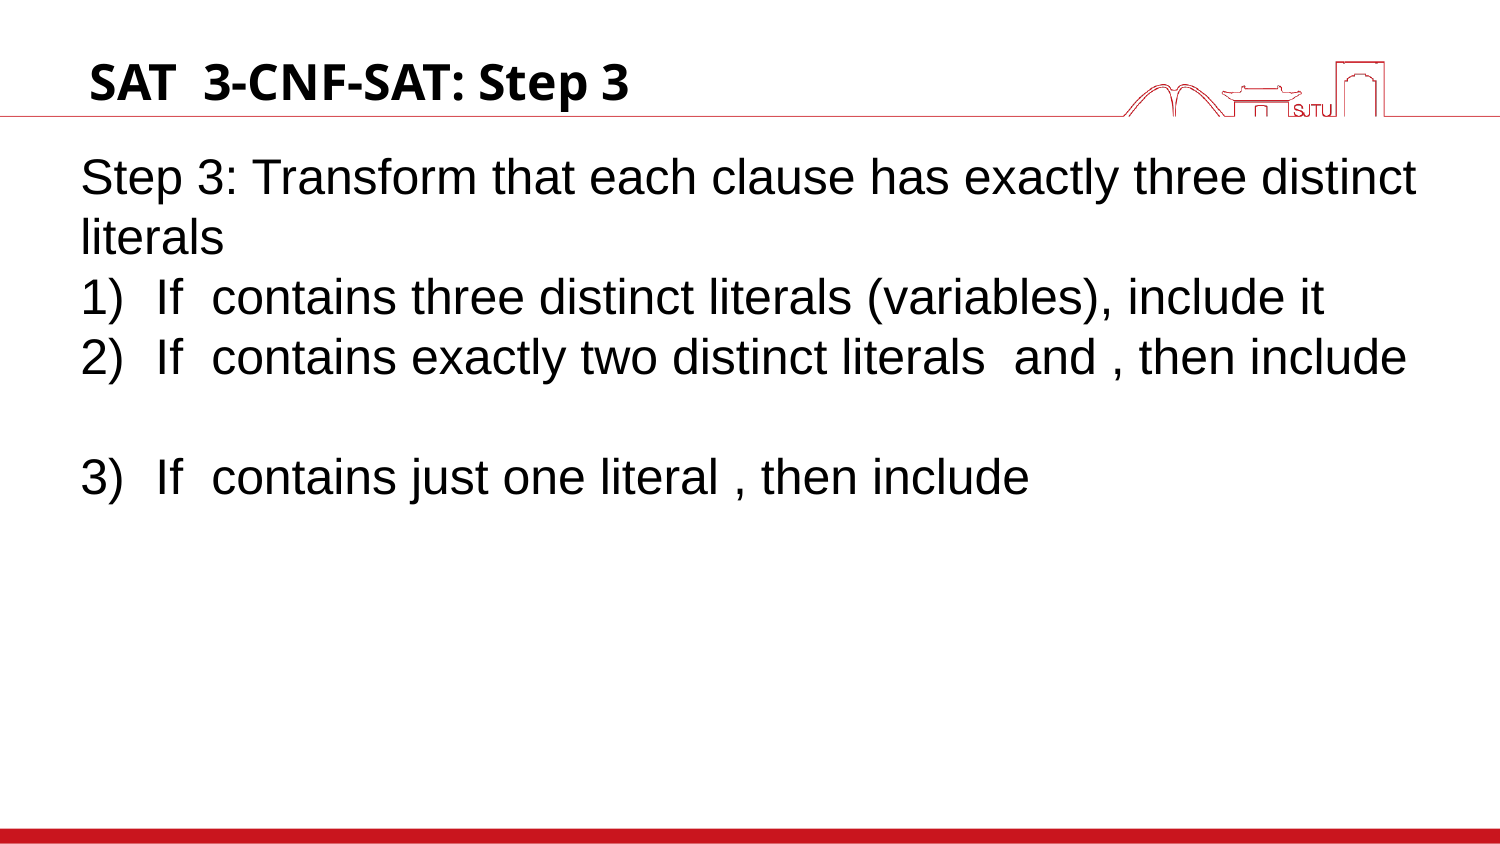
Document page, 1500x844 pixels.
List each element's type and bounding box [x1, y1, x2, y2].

picture [0, 61, 1500, 117]
